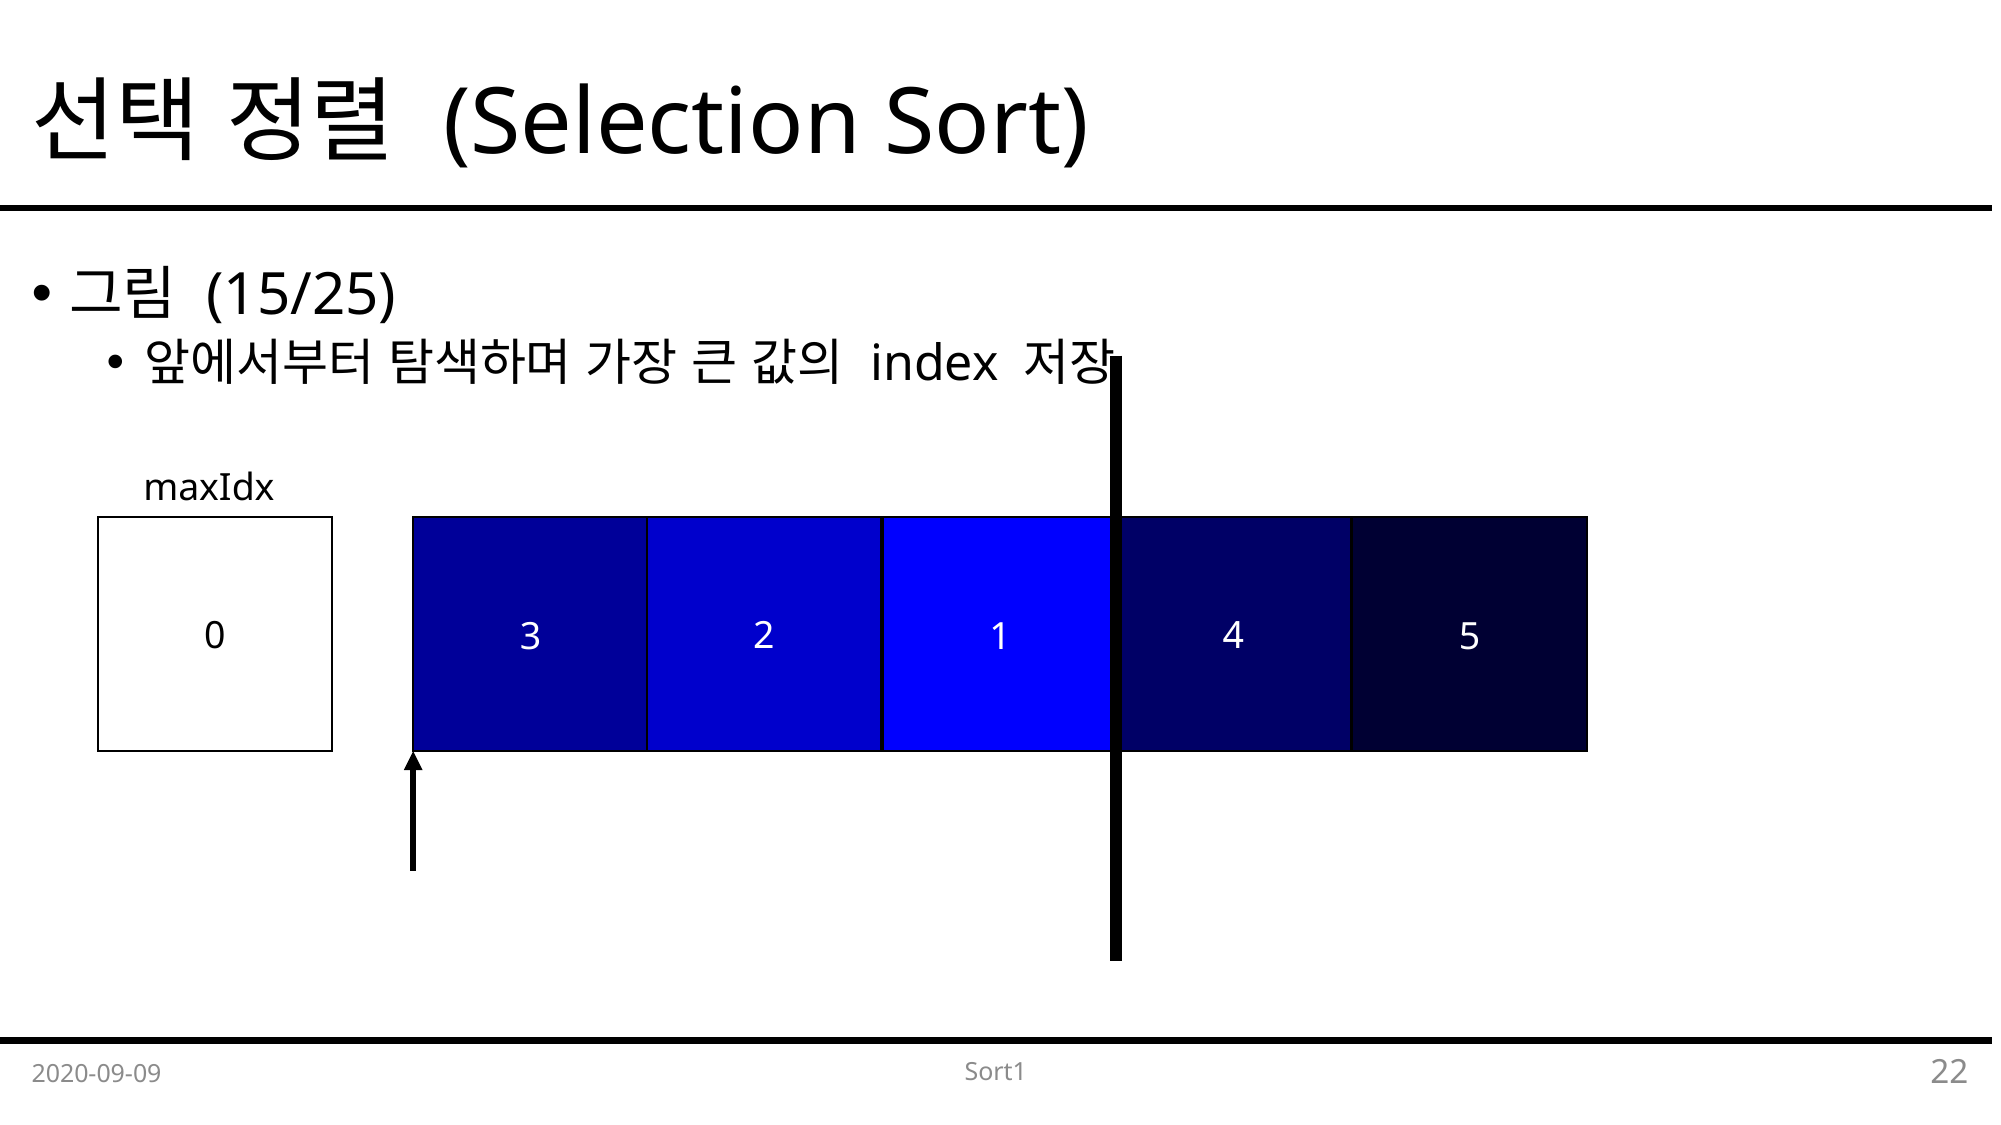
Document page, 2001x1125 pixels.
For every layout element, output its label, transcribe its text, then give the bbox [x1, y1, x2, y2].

text_box 2 [646, 516, 882, 752]
slide_number 22 [1533, 1042, 1984, 1103]
footer Sort1 [658, 1042, 1334, 1103]
title 선택 정렬 (Selection Sort) [16, 22, 1984, 226]
text_box maxIdx [128, 455, 302, 516]
text_box 0 [97, 516, 333, 752]
text_box 3 [412, 516, 646, 752]
text_box 4 [1122, 516, 1351, 752]
text_box 5 [1351, 516, 1588, 752]
list 그림 (15/25) 앞에서부터 탐색하며 가장 큰 값의 index 저장 [16, 256, 1984, 1012]
text_box 1 [882, 516, 1110, 752]
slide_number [16, 1042, 467, 1103]
